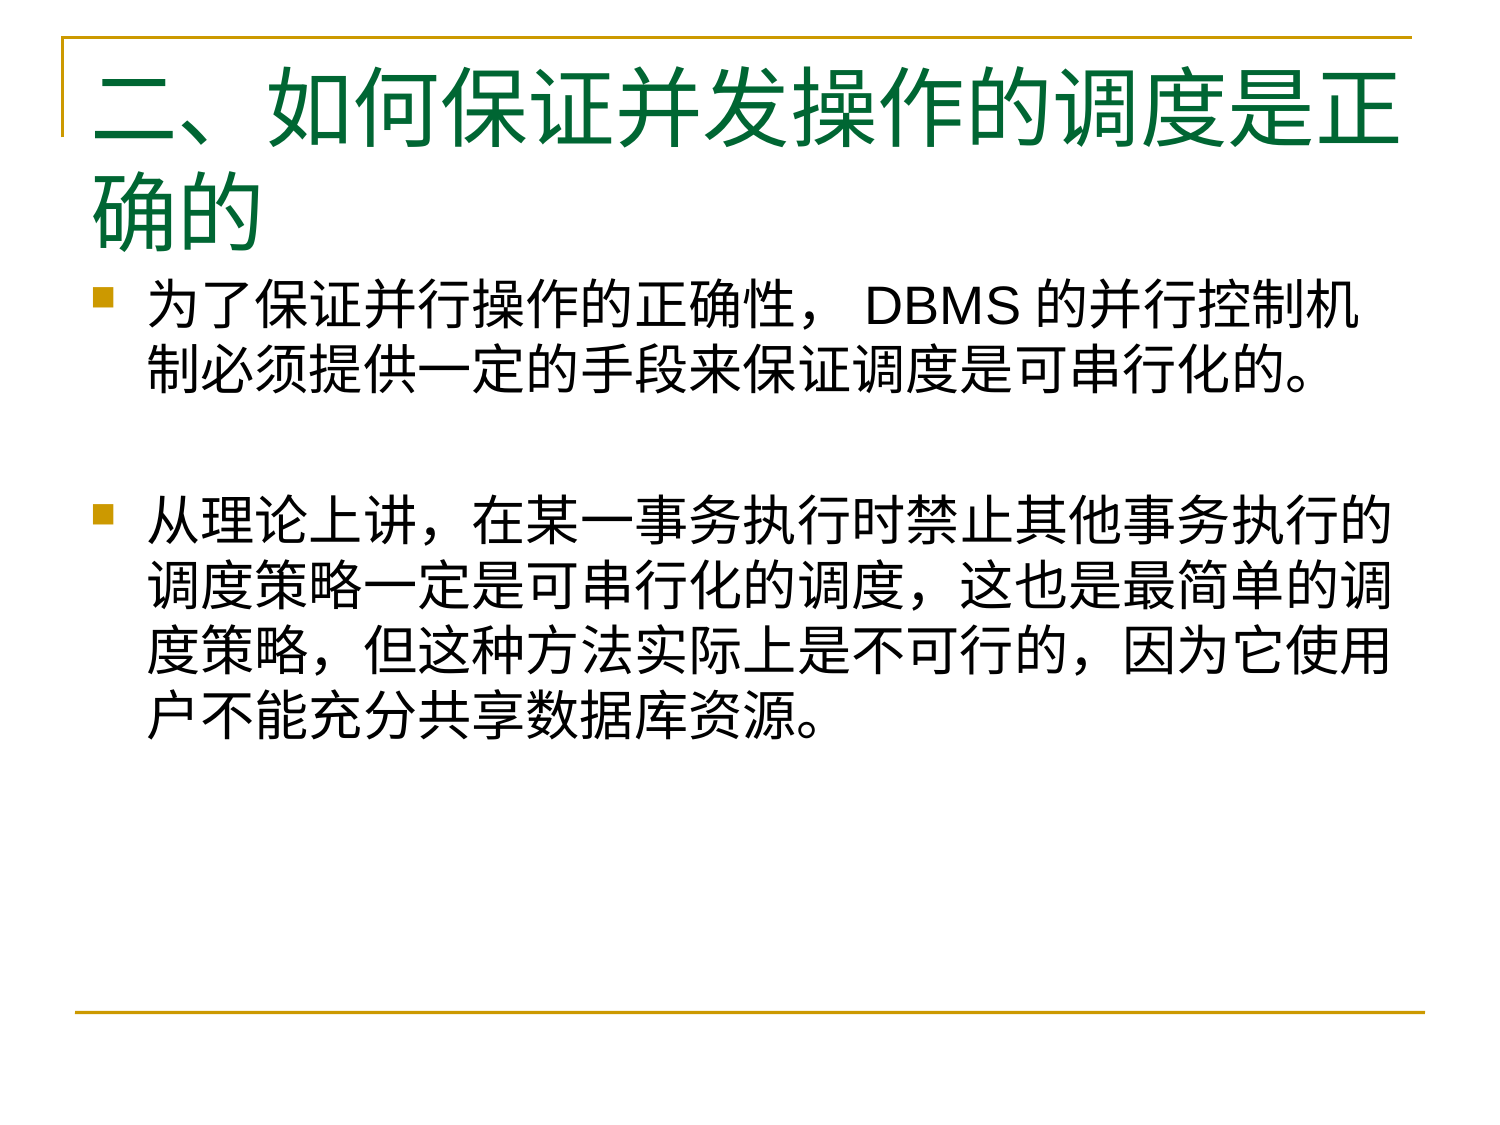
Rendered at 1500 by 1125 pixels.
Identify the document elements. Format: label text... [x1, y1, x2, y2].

title 二、如何保证并发操作的调度是正确的 [75, 45, 1425, 233]
list 为了保证并行操作的正确性，DBMS的并行控制机制必须提供一定的手段来保证调度是可串行化的。 从理论上讲，在某一事务执行时禁止其他事务执行的调度策略一定是可串行化的调度，这也是最简单的调度策略，但这种方法实际上是不可行的，因为它使用户不能充分共享数据库资源。 [75, 262, 1425, 1006]
